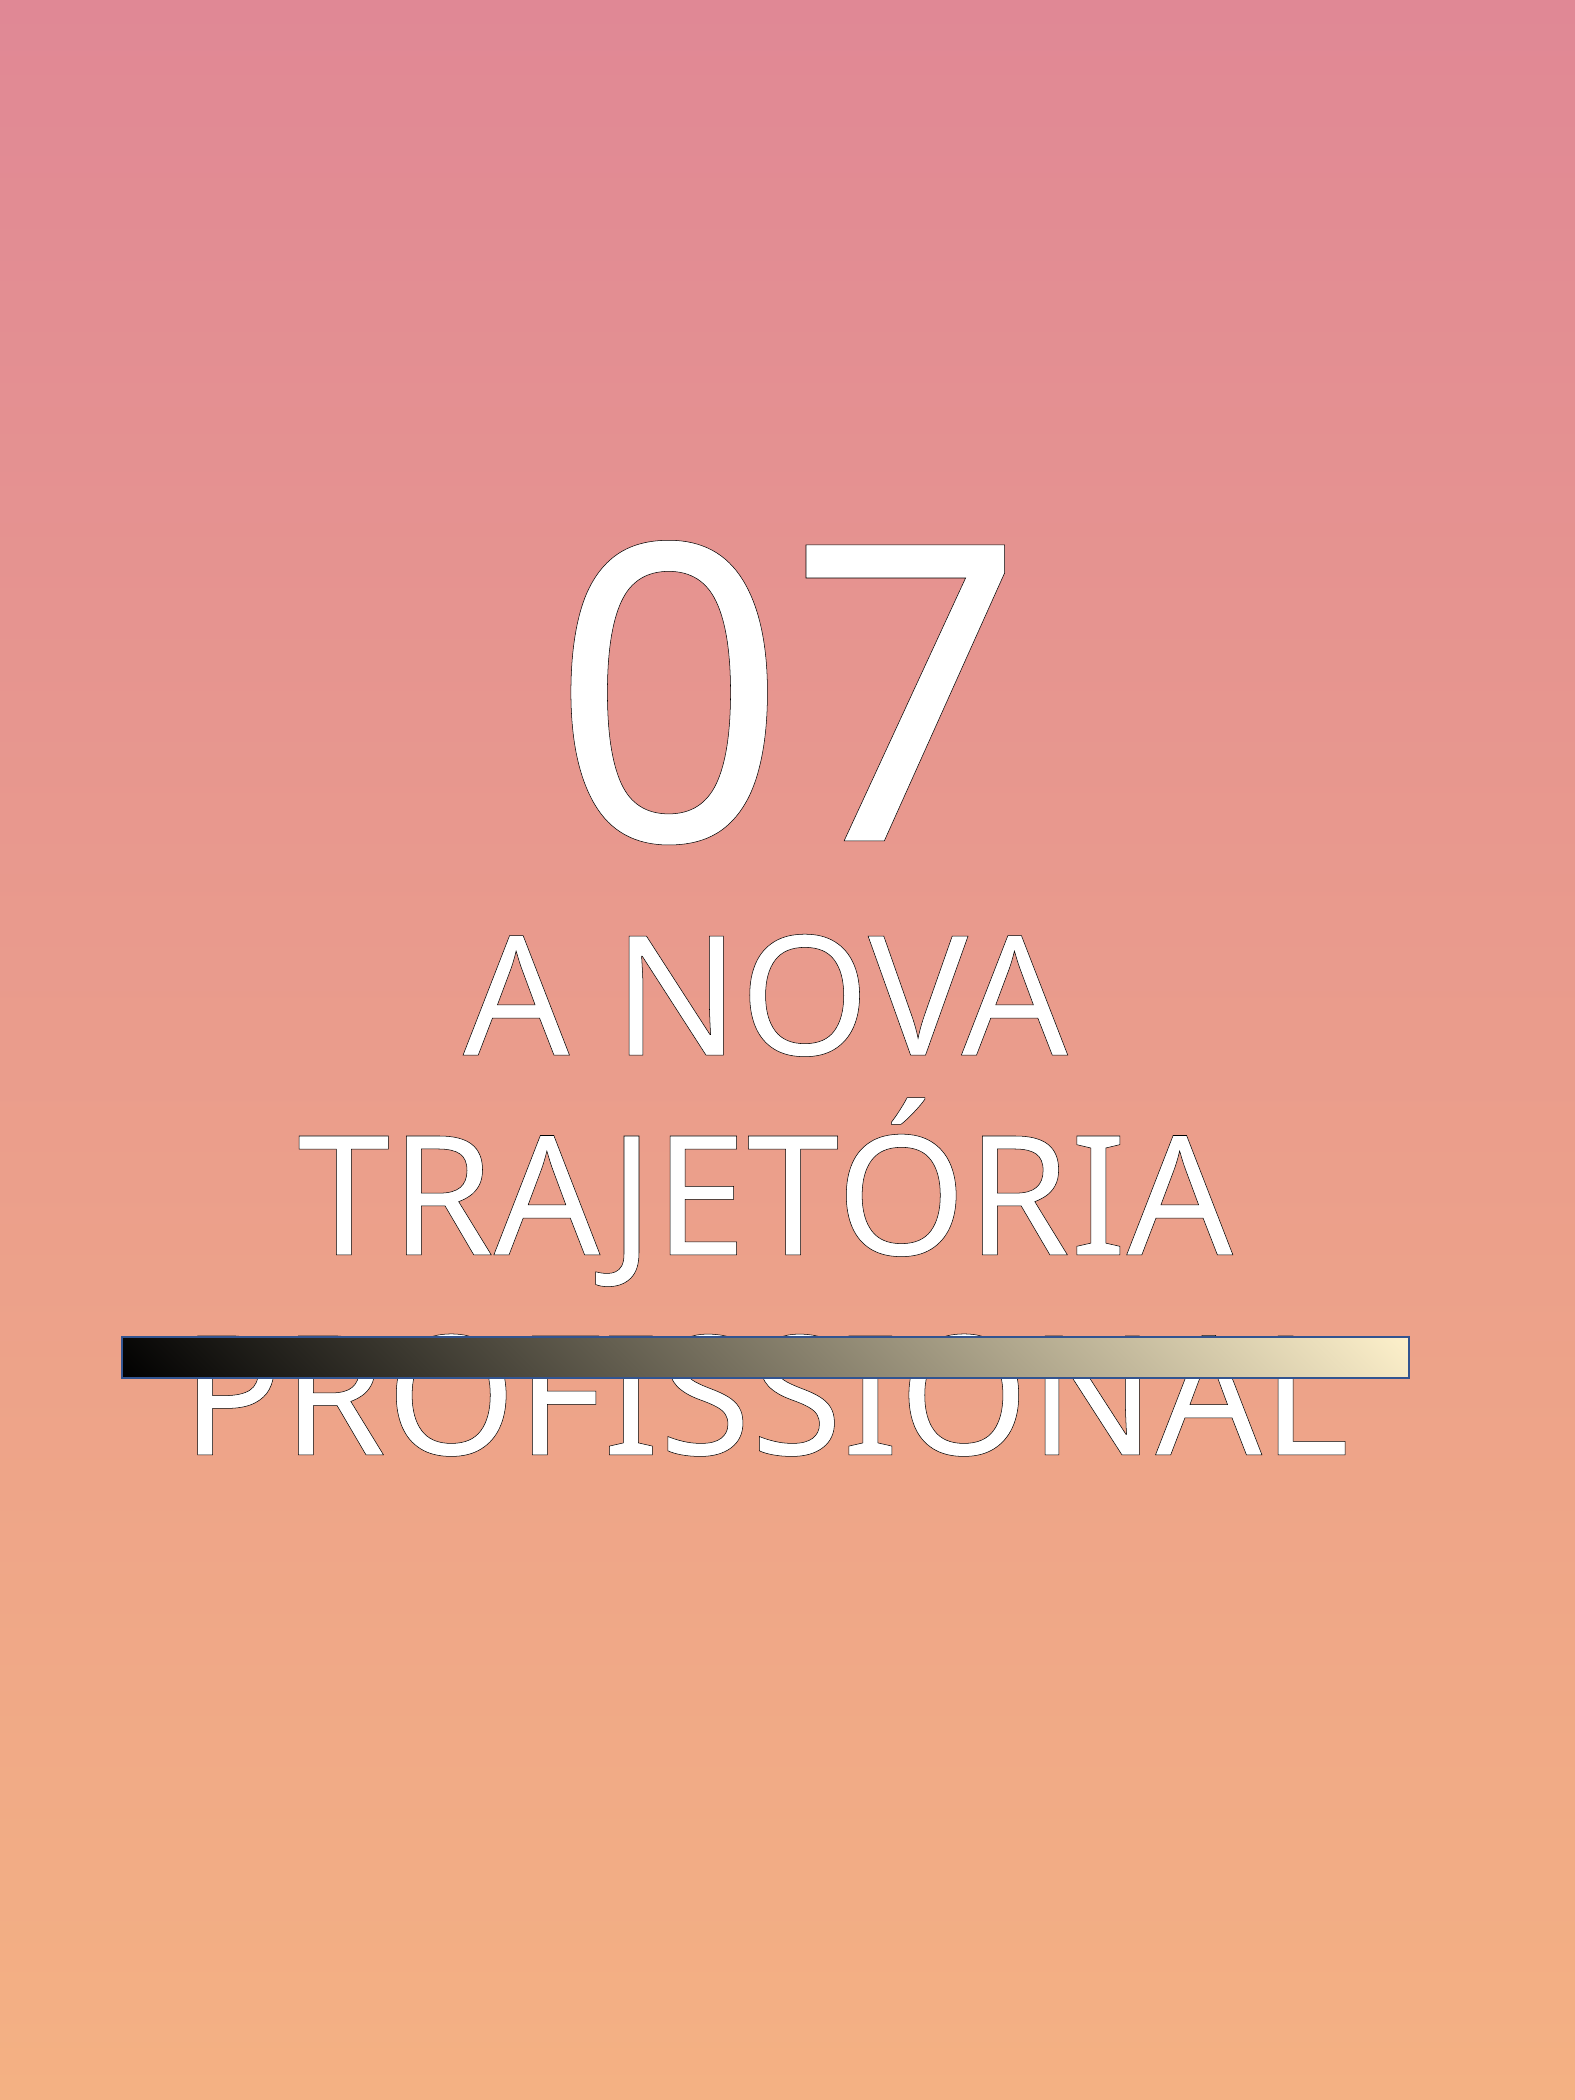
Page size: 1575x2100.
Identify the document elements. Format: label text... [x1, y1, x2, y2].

text_box [0, 0, 1575, 2100]
text_box 07 [143, 418, 1432, 932]
text_box A NOVA TRAJETÓRIA PROFISSIONAL [0, 880, 1532, 1496]
text_box [121, 1336, 1410, 1379]
